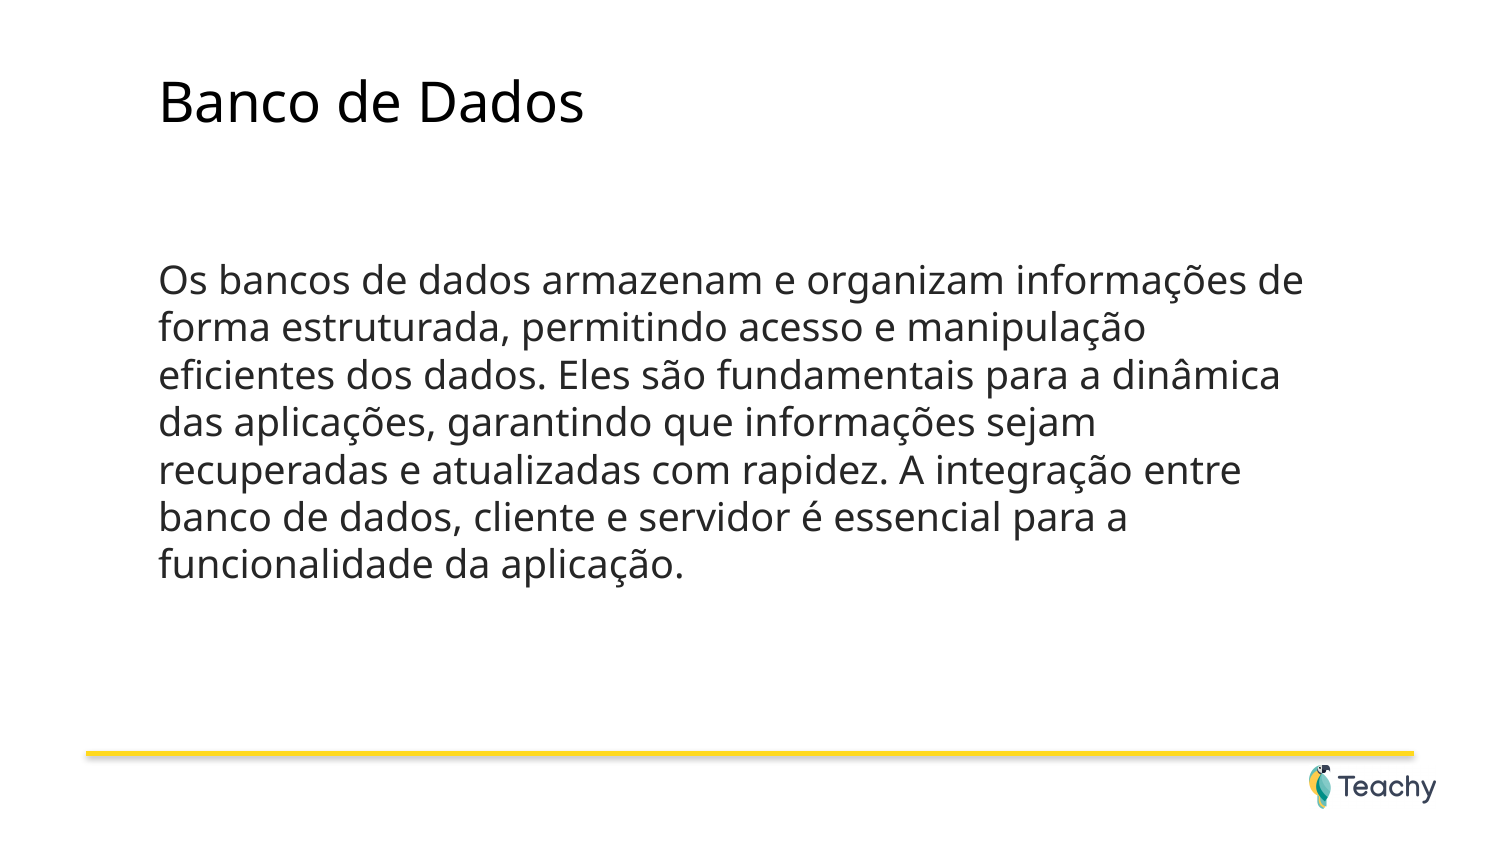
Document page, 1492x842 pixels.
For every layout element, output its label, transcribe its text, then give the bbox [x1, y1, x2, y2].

picture [1309, 765, 1436, 810]
text_box Os bancos de dados armazenam e organizam informações de forma estruturada, permitindo acesso e manipulação eficientes dos dados. Eles são fundamentais para a dinâmica das aplicações, garantindo que informações sejam recuperadas e atualizadas com rapidez. A integração entre banco de dados, cliente e servidor é essencial para a funcionalidade da aplicação. [143, 247, 1325, 595]
text_box Banco de Dados [143, 59, 1472, 142]
